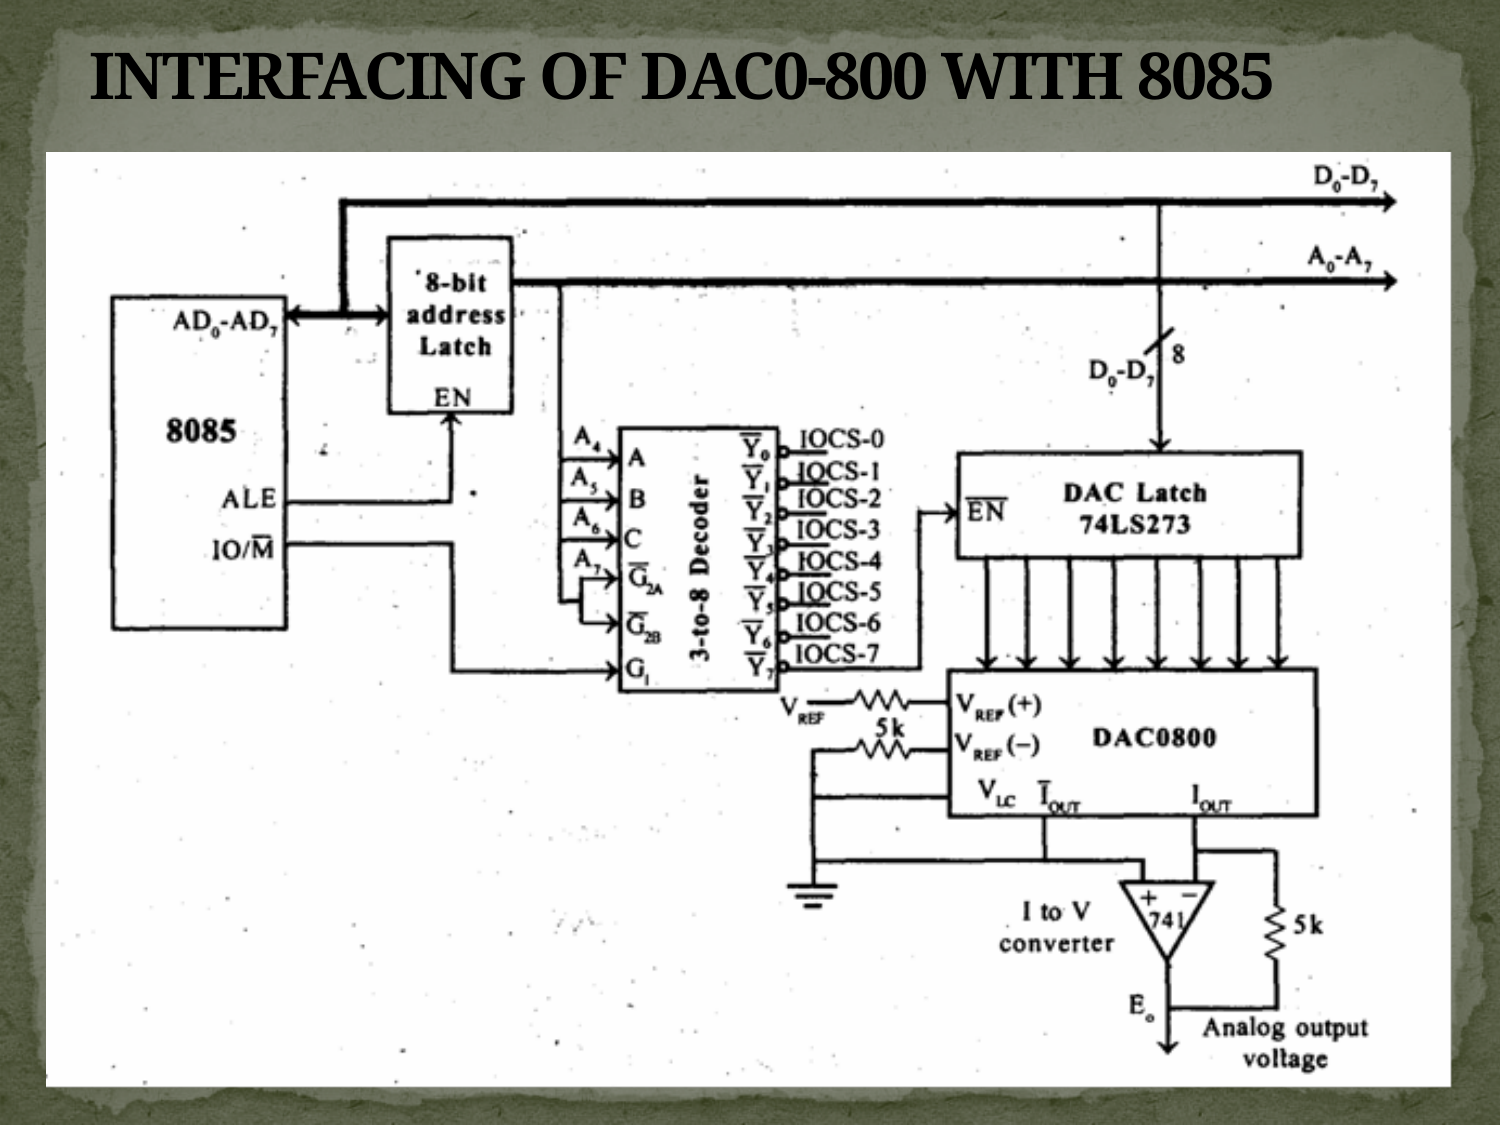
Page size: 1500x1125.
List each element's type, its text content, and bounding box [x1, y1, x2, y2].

title INTERFACING OF DAC0-800 WITH 8085 [74, 24, 1425, 141]
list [50, 155, 1451, 1086]
